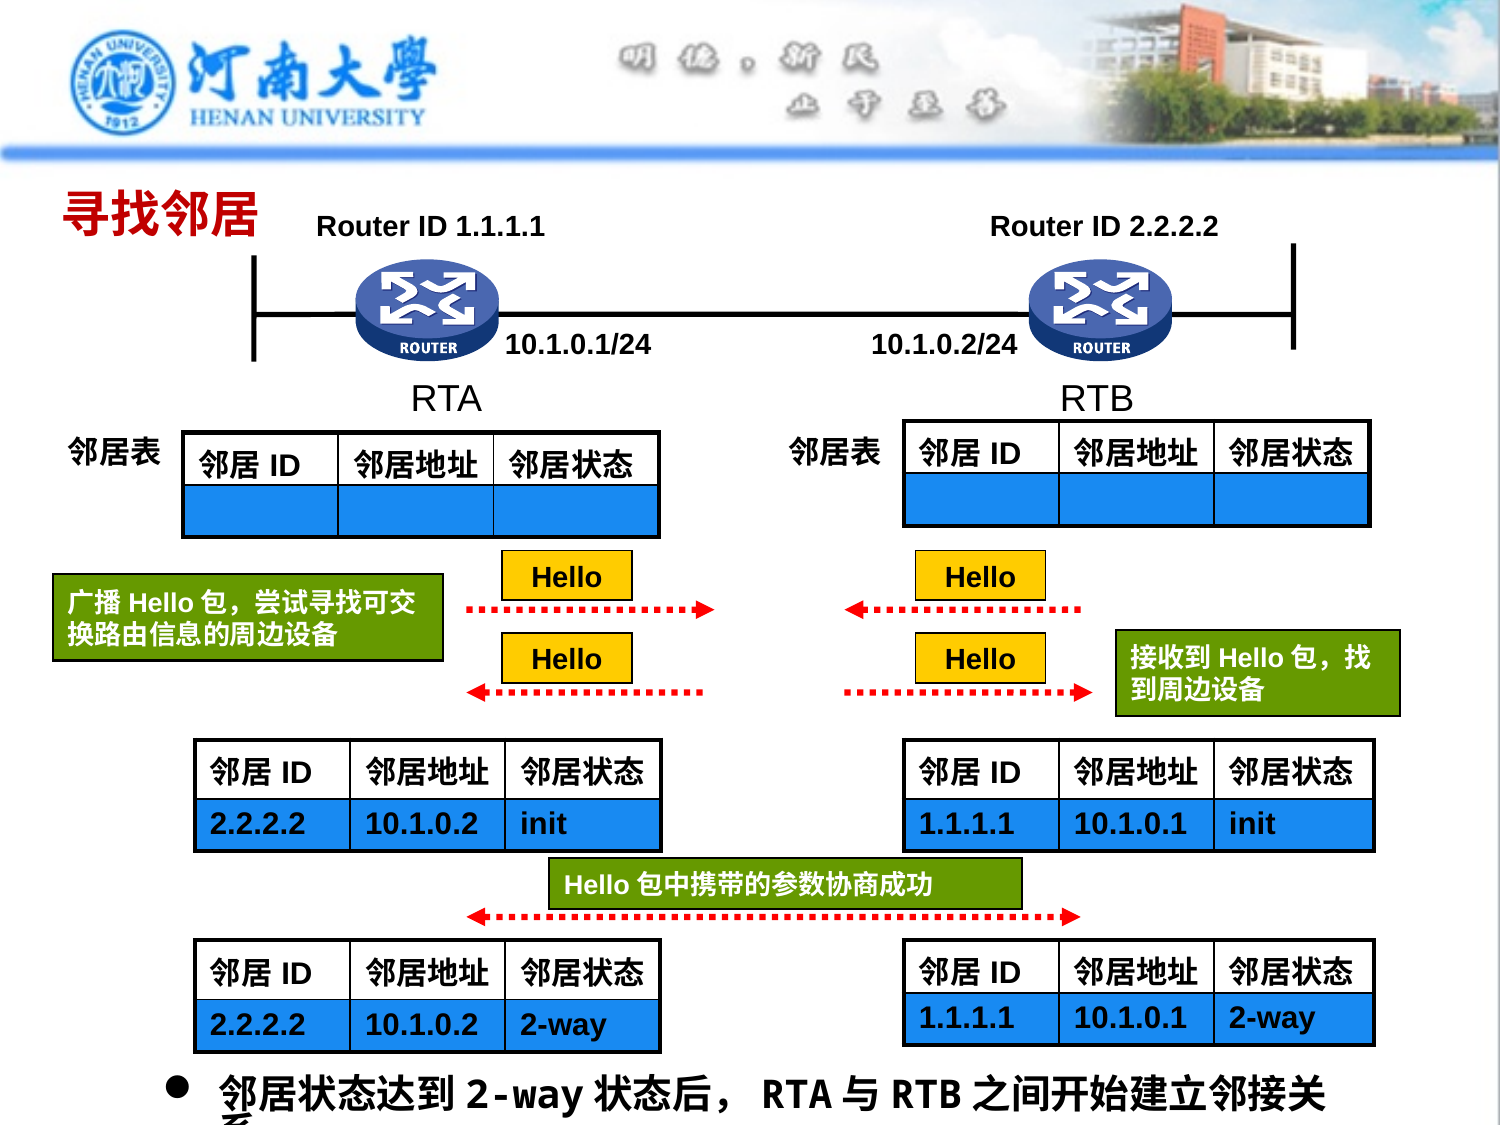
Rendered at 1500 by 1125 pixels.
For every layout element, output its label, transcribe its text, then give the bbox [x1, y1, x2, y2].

table_header 邻居ID [197, 742, 349, 798]
text_box Hello [915, 550, 1046, 601]
table_cell 2-way [506, 1000, 658, 1050]
table_header 邻居状态 [506, 742, 659, 798]
text_box 邻居表 [773, 420, 928, 477]
table_header 邻居地址 [351, 742, 504, 798]
text_box Hello [501, 633, 633, 683]
table_cell [906, 474, 1058, 524]
table_cell 2-way [1215, 994, 1372, 1043]
text_box 广播Hello包，尝试寻找可交换路由信息的周边设备 [53, 574, 443, 661]
table_header 邻居状态 [494, 435, 657, 484]
table_cell 1.1.1.1 [906, 994, 1058, 1043]
text_box Router ID 1.1.1.1 [253, 196, 608, 250]
table_cell [185, 486, 337, 535]
table_cell init [1215, 800, 1372, 849]
title 寻找邻居 [45, 162, 1233, 263]
table_header 邻居地址 [339, 435, 493, 484]
text_box [466, 910, 480, 924]
table_header 邻居ID [197, 942, 349, 999]
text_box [348, 255, 507, 366]
table_cell 10.1.0.1 [1060, 800, 1213, 849]
table_header 邻居状态 [1215, 942, 1372, 992]
text_box [701, 603, 715, 616]
table_cell [494, 486, 657, 535]
text_box 邻居表 [53, 420, 207, 477]
list 邻居状态达到2-way状态后，RTA与RTB之间开始建立邻接关系 [147, 1070, 1353, 1125]
table_cell 2.2.2.2 [197, 800, 349, 849]
table_cell [1215, 474, 1367, 524]
text_box Hello [915, 633, 1046, 683]
table_header 邻居地址 [351, 942, 504, 999]
text_box Hello包中携带的参数协商成功 [549, 857, 1022, 910]
table_header 邻居地址 [1060, 742, 1213, 798]
text_box Hello [501, 550, 633, 601]
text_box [1021, 255, 1180, 366]
table_cell 10.1.0.2 [351, 1000, 504, 1050]
table_cell [1060, 474, 1213, 524]
table_header 邻居ID [928, 423, 1058, 472]
picture [0, 0, 1500, 1125]
text_box RTA [395, 368, 527, 426]
text_box 接收到Hello包，找到周边设备 [1116, 629, 1400, 717]
table_cell 10.1.0.2 [351, 800, 504, 849]
table_cell 2.2.2.2 [197, 1000, 349, 1050]
table_header 邻居ID [185, 435, 337, 484]
table_header 邻居地址 [1060, 423, 1213, 472]
text_box [466, 686, 480, 699]
table_header 邻居状态 [1215, 742, 1372, 798]
table_header 邻居状态 [1215, 423, 1367, 472]
text_box 10.1.0.1/24 [510, 314, 739, 368]
table_cell 10.1.0.1 [1060, 994, 1213, 1043]
table_header 邻居地址 [1060, 942, 1213, 992]
text_box [844, 603, 858, 616]
text_box [1080, 686, 1093, 699]
text_box 10.1.0.2/24 [856, 314, 1017, 368]
table_cell init [506, 800, 659, 849]
table_header 邻居ID [906, 942, 1058, 992]
text_box [1066, 910, 1081, 924]
text_box RTB [1045, 373, 1176, 426]
table_cell 1.1.1.1 [906, 800, 1058, 849]
table_header 邻居状态 [506, 942, 658, 999]
text_box Router ID 2.2.2.2 [927, 196, 1282, 250]
table_cell [339, 486, 493, 535]
table_header 邻居ID [906, 742, 1058, 798]
